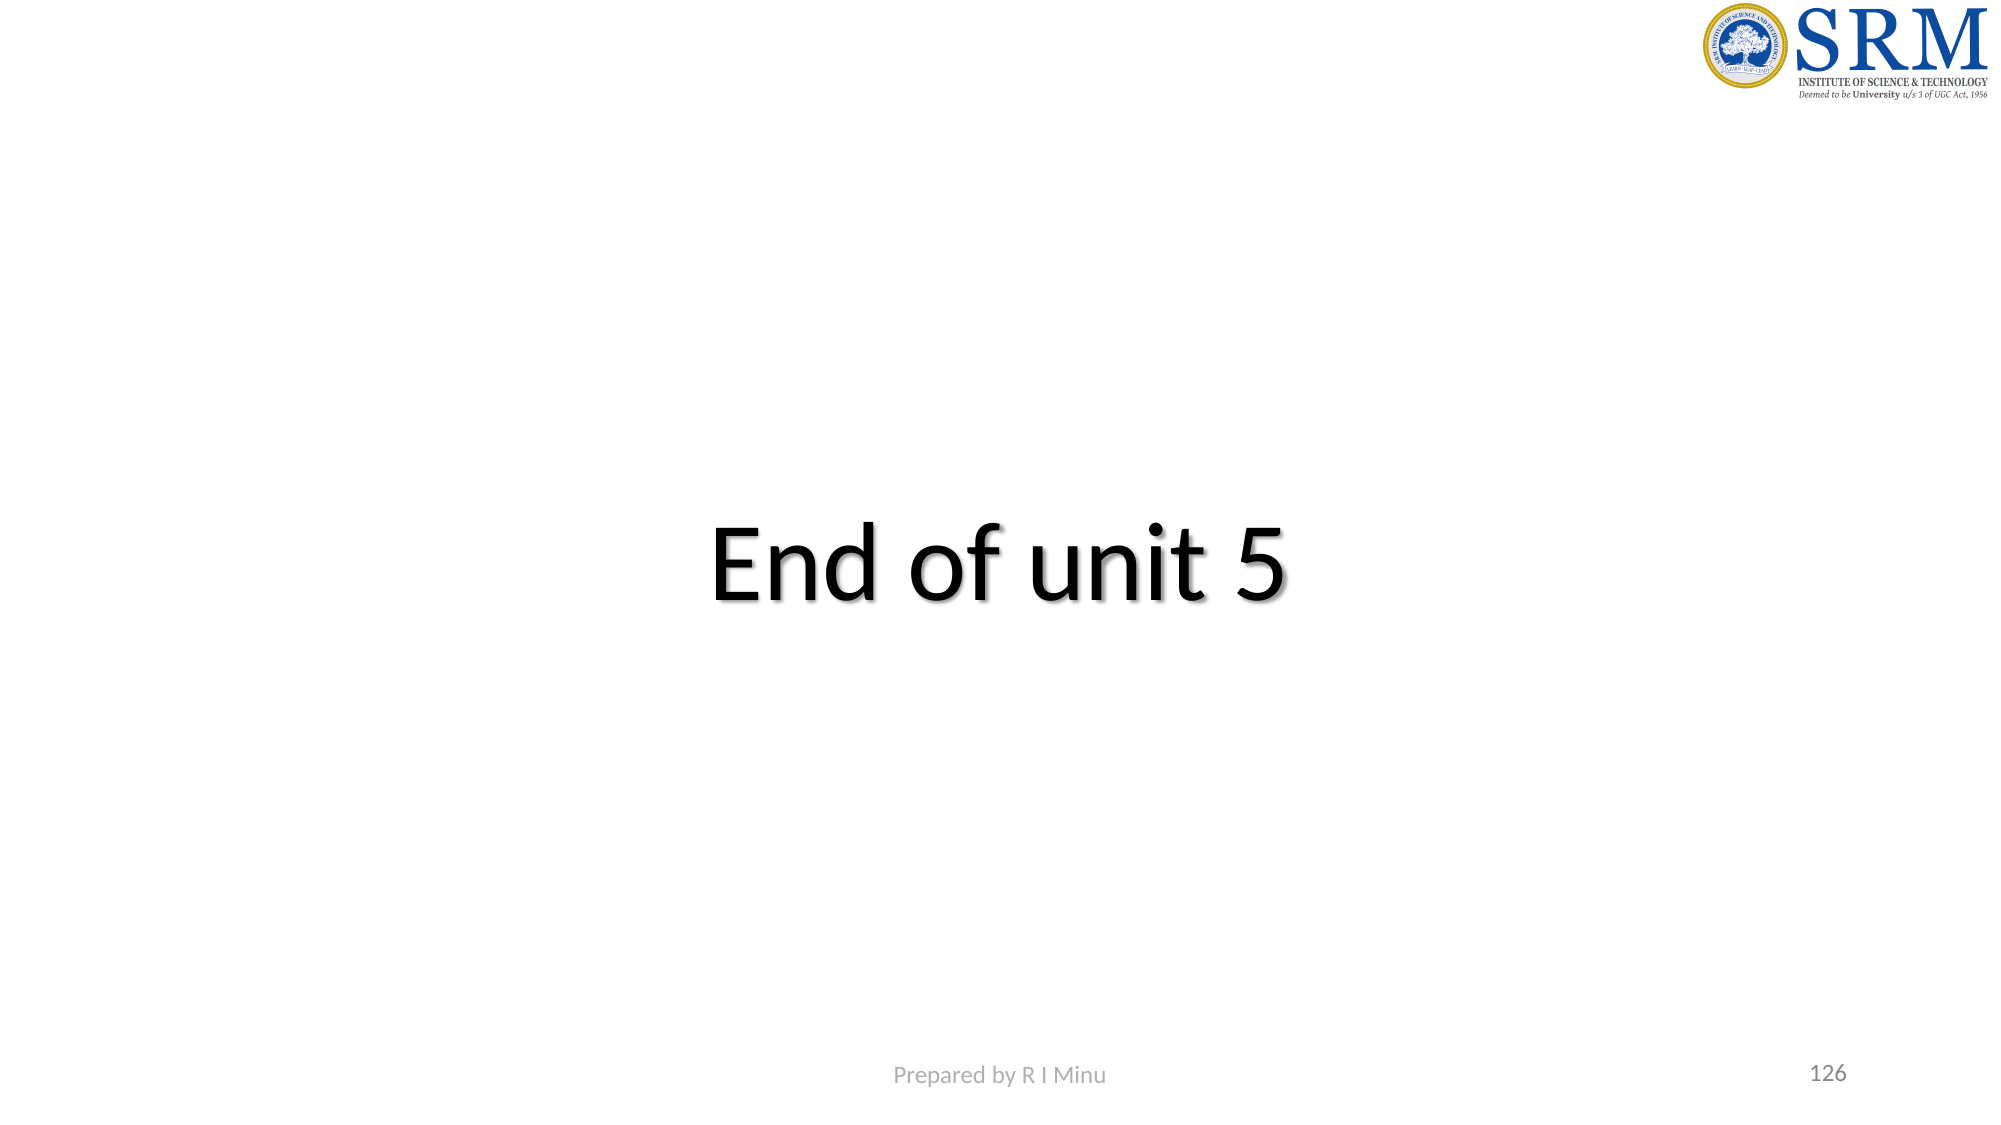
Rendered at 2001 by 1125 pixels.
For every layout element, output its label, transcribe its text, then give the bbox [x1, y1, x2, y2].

footer Prepared by R I Minu [891, 748, 1109, 1125]
picture [715, 520, 1291, 607]
text_box 126 [1802, 1060, 1854, 1087]
title End of unit 5 [706, 459, 1293, 650]
picture [1703, 3, 1988, 100]
